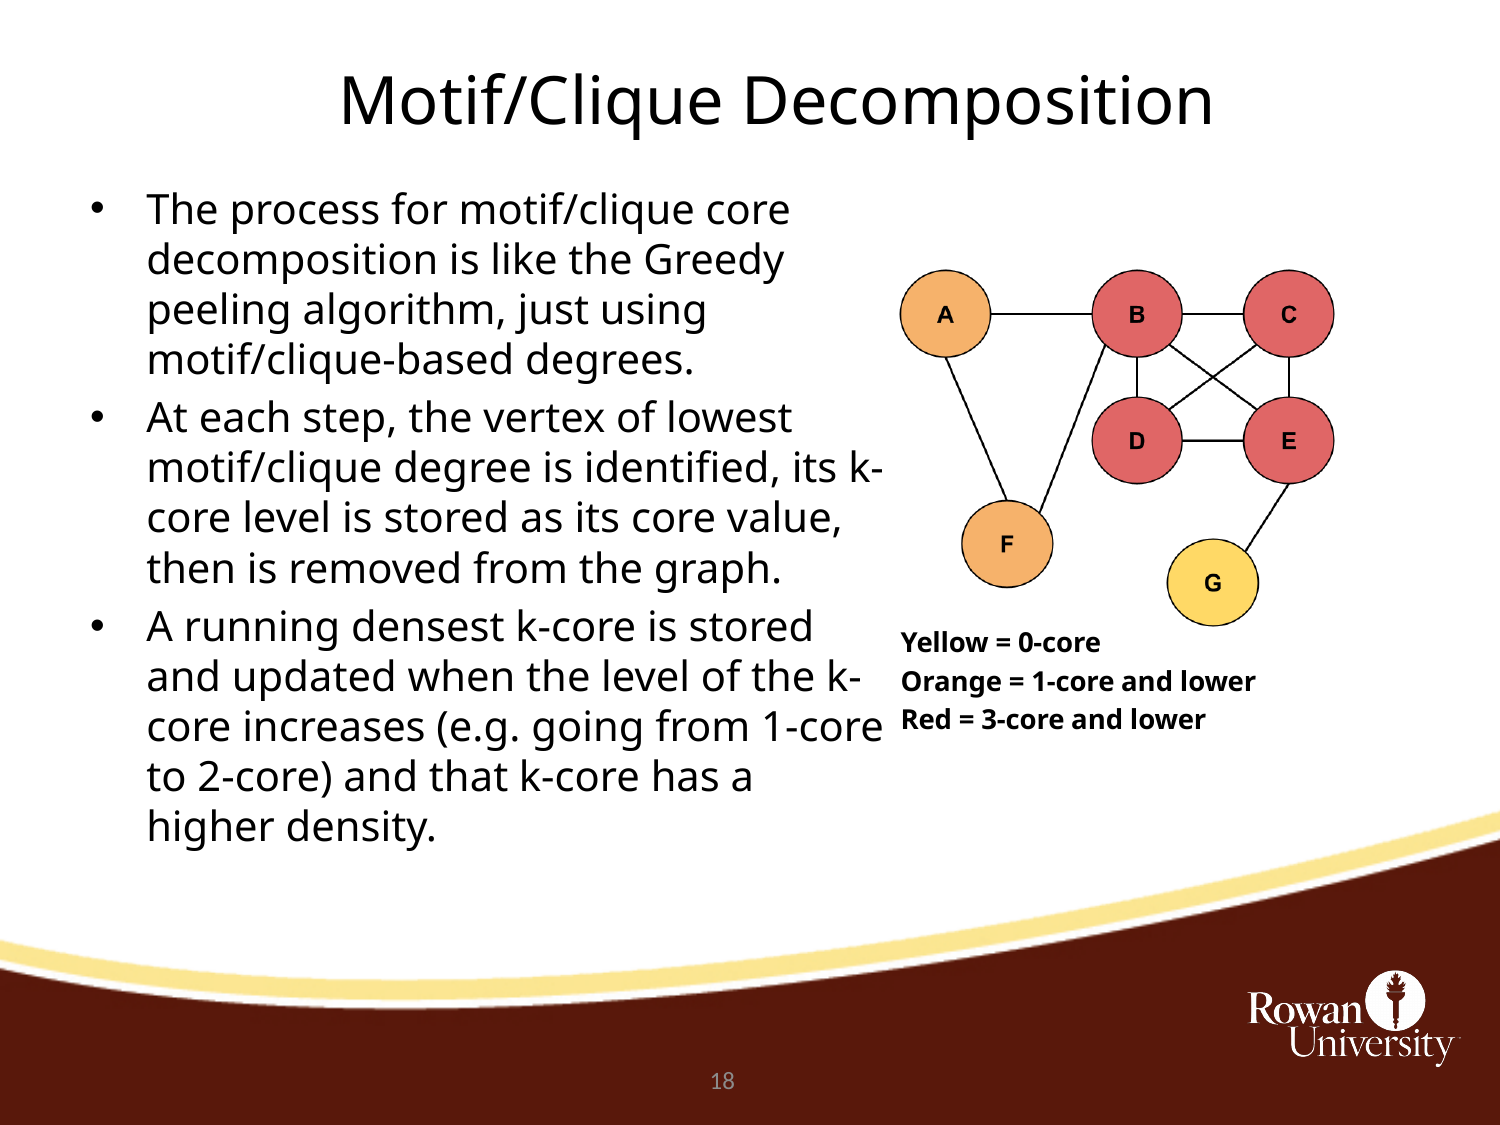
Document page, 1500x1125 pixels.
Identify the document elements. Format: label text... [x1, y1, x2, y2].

text_box Motif/Clique Decomposition [175, 0, 1380, 207]
text_box The process for motif/clique core decomposition is like the Greedy peeling algorithm, just using motif/clique-based degrees. At each step, the vertex of lowest motif/clique degree is identified, its k-core level is stored as its core value, then is removed from the graph. A running densest k-core is stored and updated when the level of the k-core increases (e.g. going from 1-core to 2-core) and that k-core has a higher density. [75, 174, 904, 988]
text_box Yellow = 0-core Orange = 1-core and lower Red = 3-core and lower [885, 617, 1361, 743]
picture [882, 249, 1353, 637]
picture [0, 774, 1500, 1125]
slide_number 17 [399, 1050, 750, 1110]
